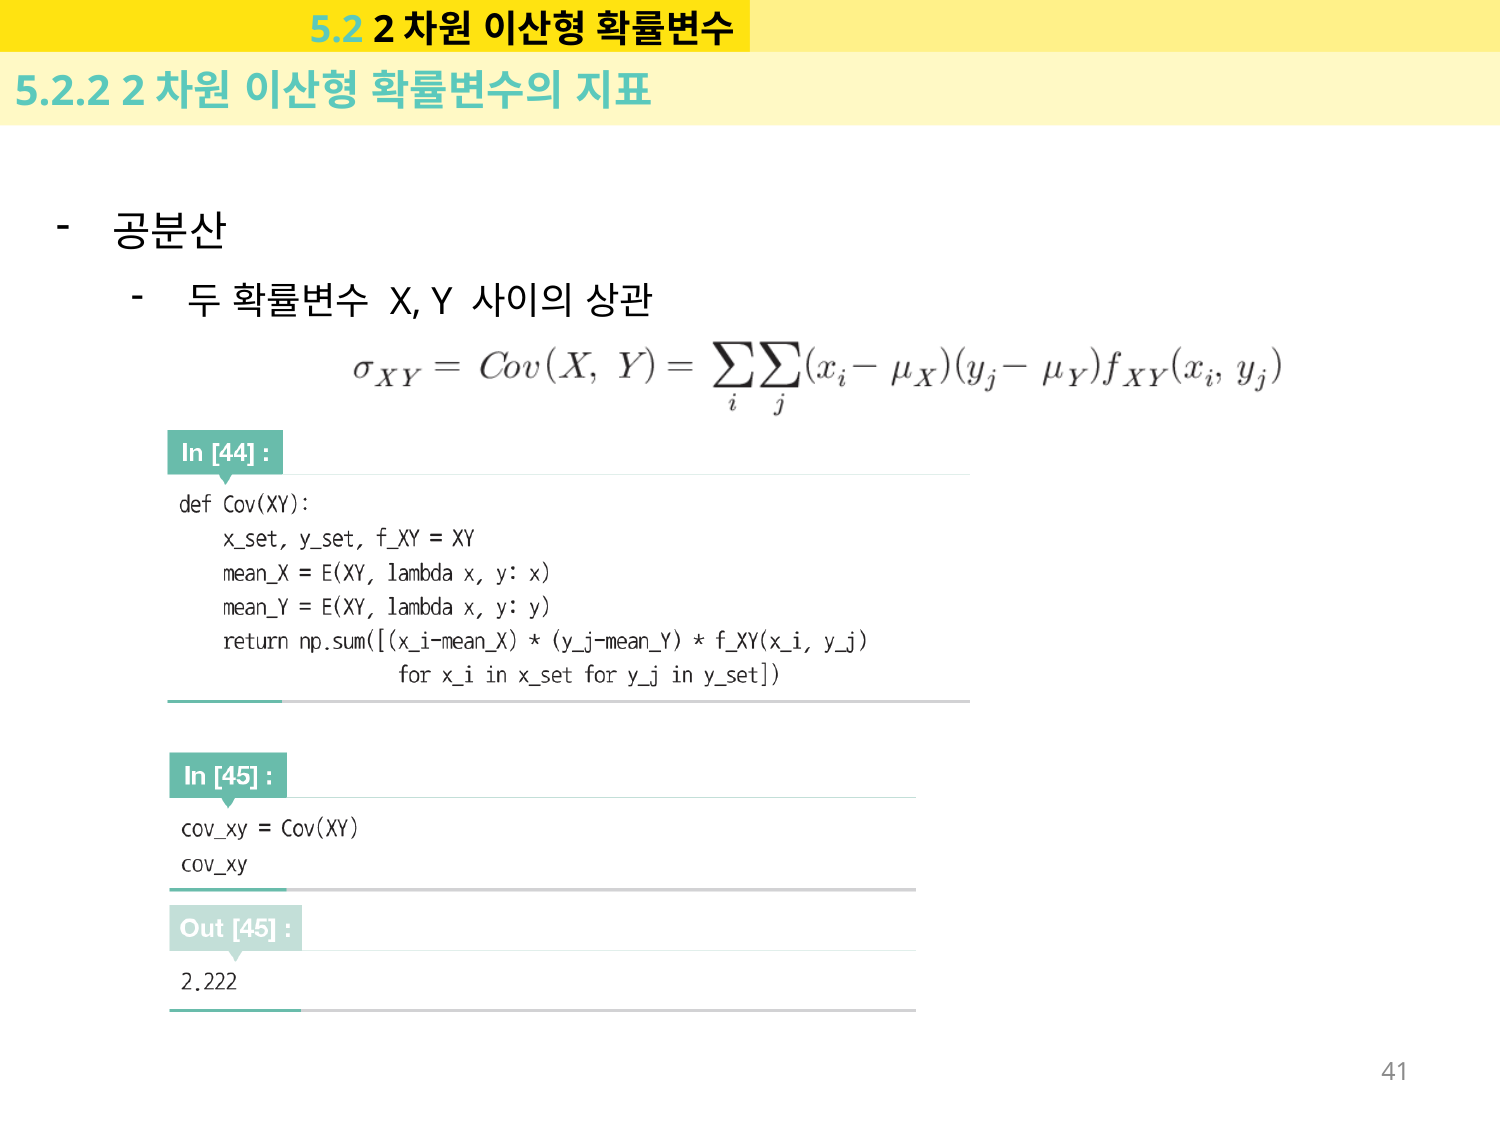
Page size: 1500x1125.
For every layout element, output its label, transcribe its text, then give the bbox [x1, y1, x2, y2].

picture [164, 747, 916, 1016]
picture [348, 331, 1294, 420]
slide_number 41 [1074, 1042, 1425, 1103]
picture [163, 422, 970, 706]
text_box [0, 0, 1500, 126]
text_box 공분산 두 확률변수 X, Y 사이의 상관 [41, 172, 1417, 330]
